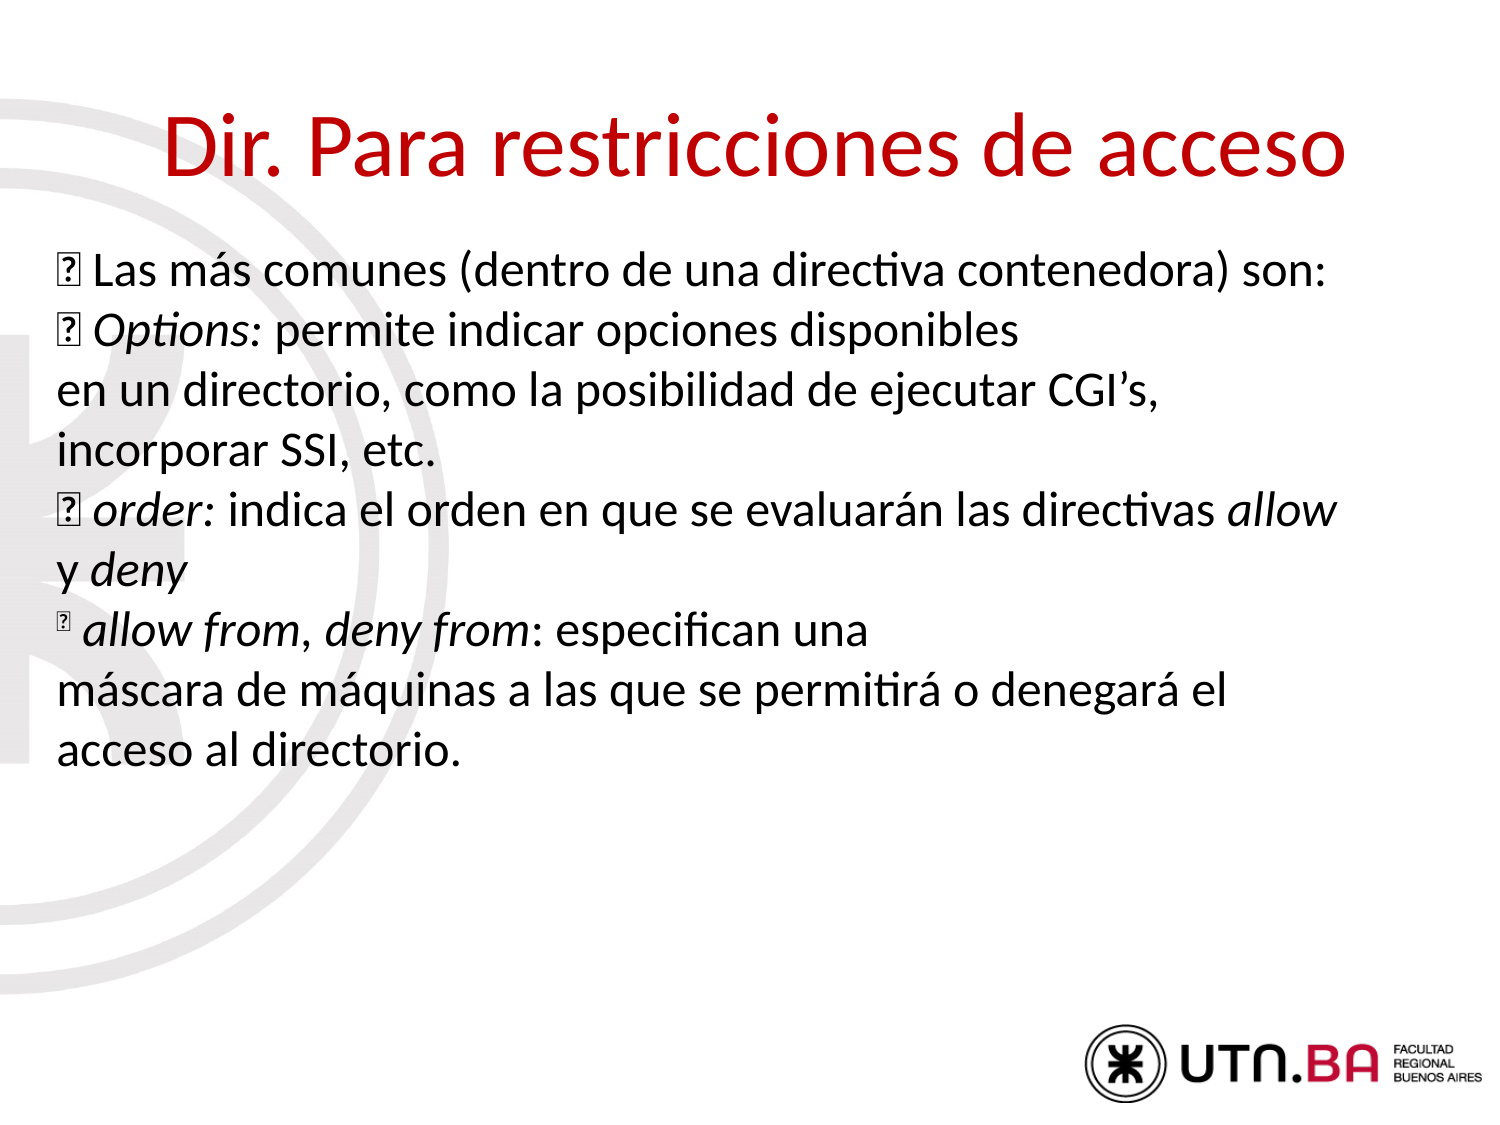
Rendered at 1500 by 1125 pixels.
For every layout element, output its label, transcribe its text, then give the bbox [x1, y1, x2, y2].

text_box  Las más comunes (dentro de una directiva contenedora) son:  Options: permite indicar opciones disponibles en un directorio, como la posibilidad de ejecutar CGI’s, incorporar SSI, etc.  order: indica el orden en que se evaluarán las directivas allow y deny  allow from, deny from: especifican una máscara de máquinas a las que se permitirá o denegará el acceso al directorio. [1248, 229, 1353, 785]
picture [0, 0, 1483, 1125]
text_box Dir. Para restricciones de acceso [1248, 77, 1381, 203]
